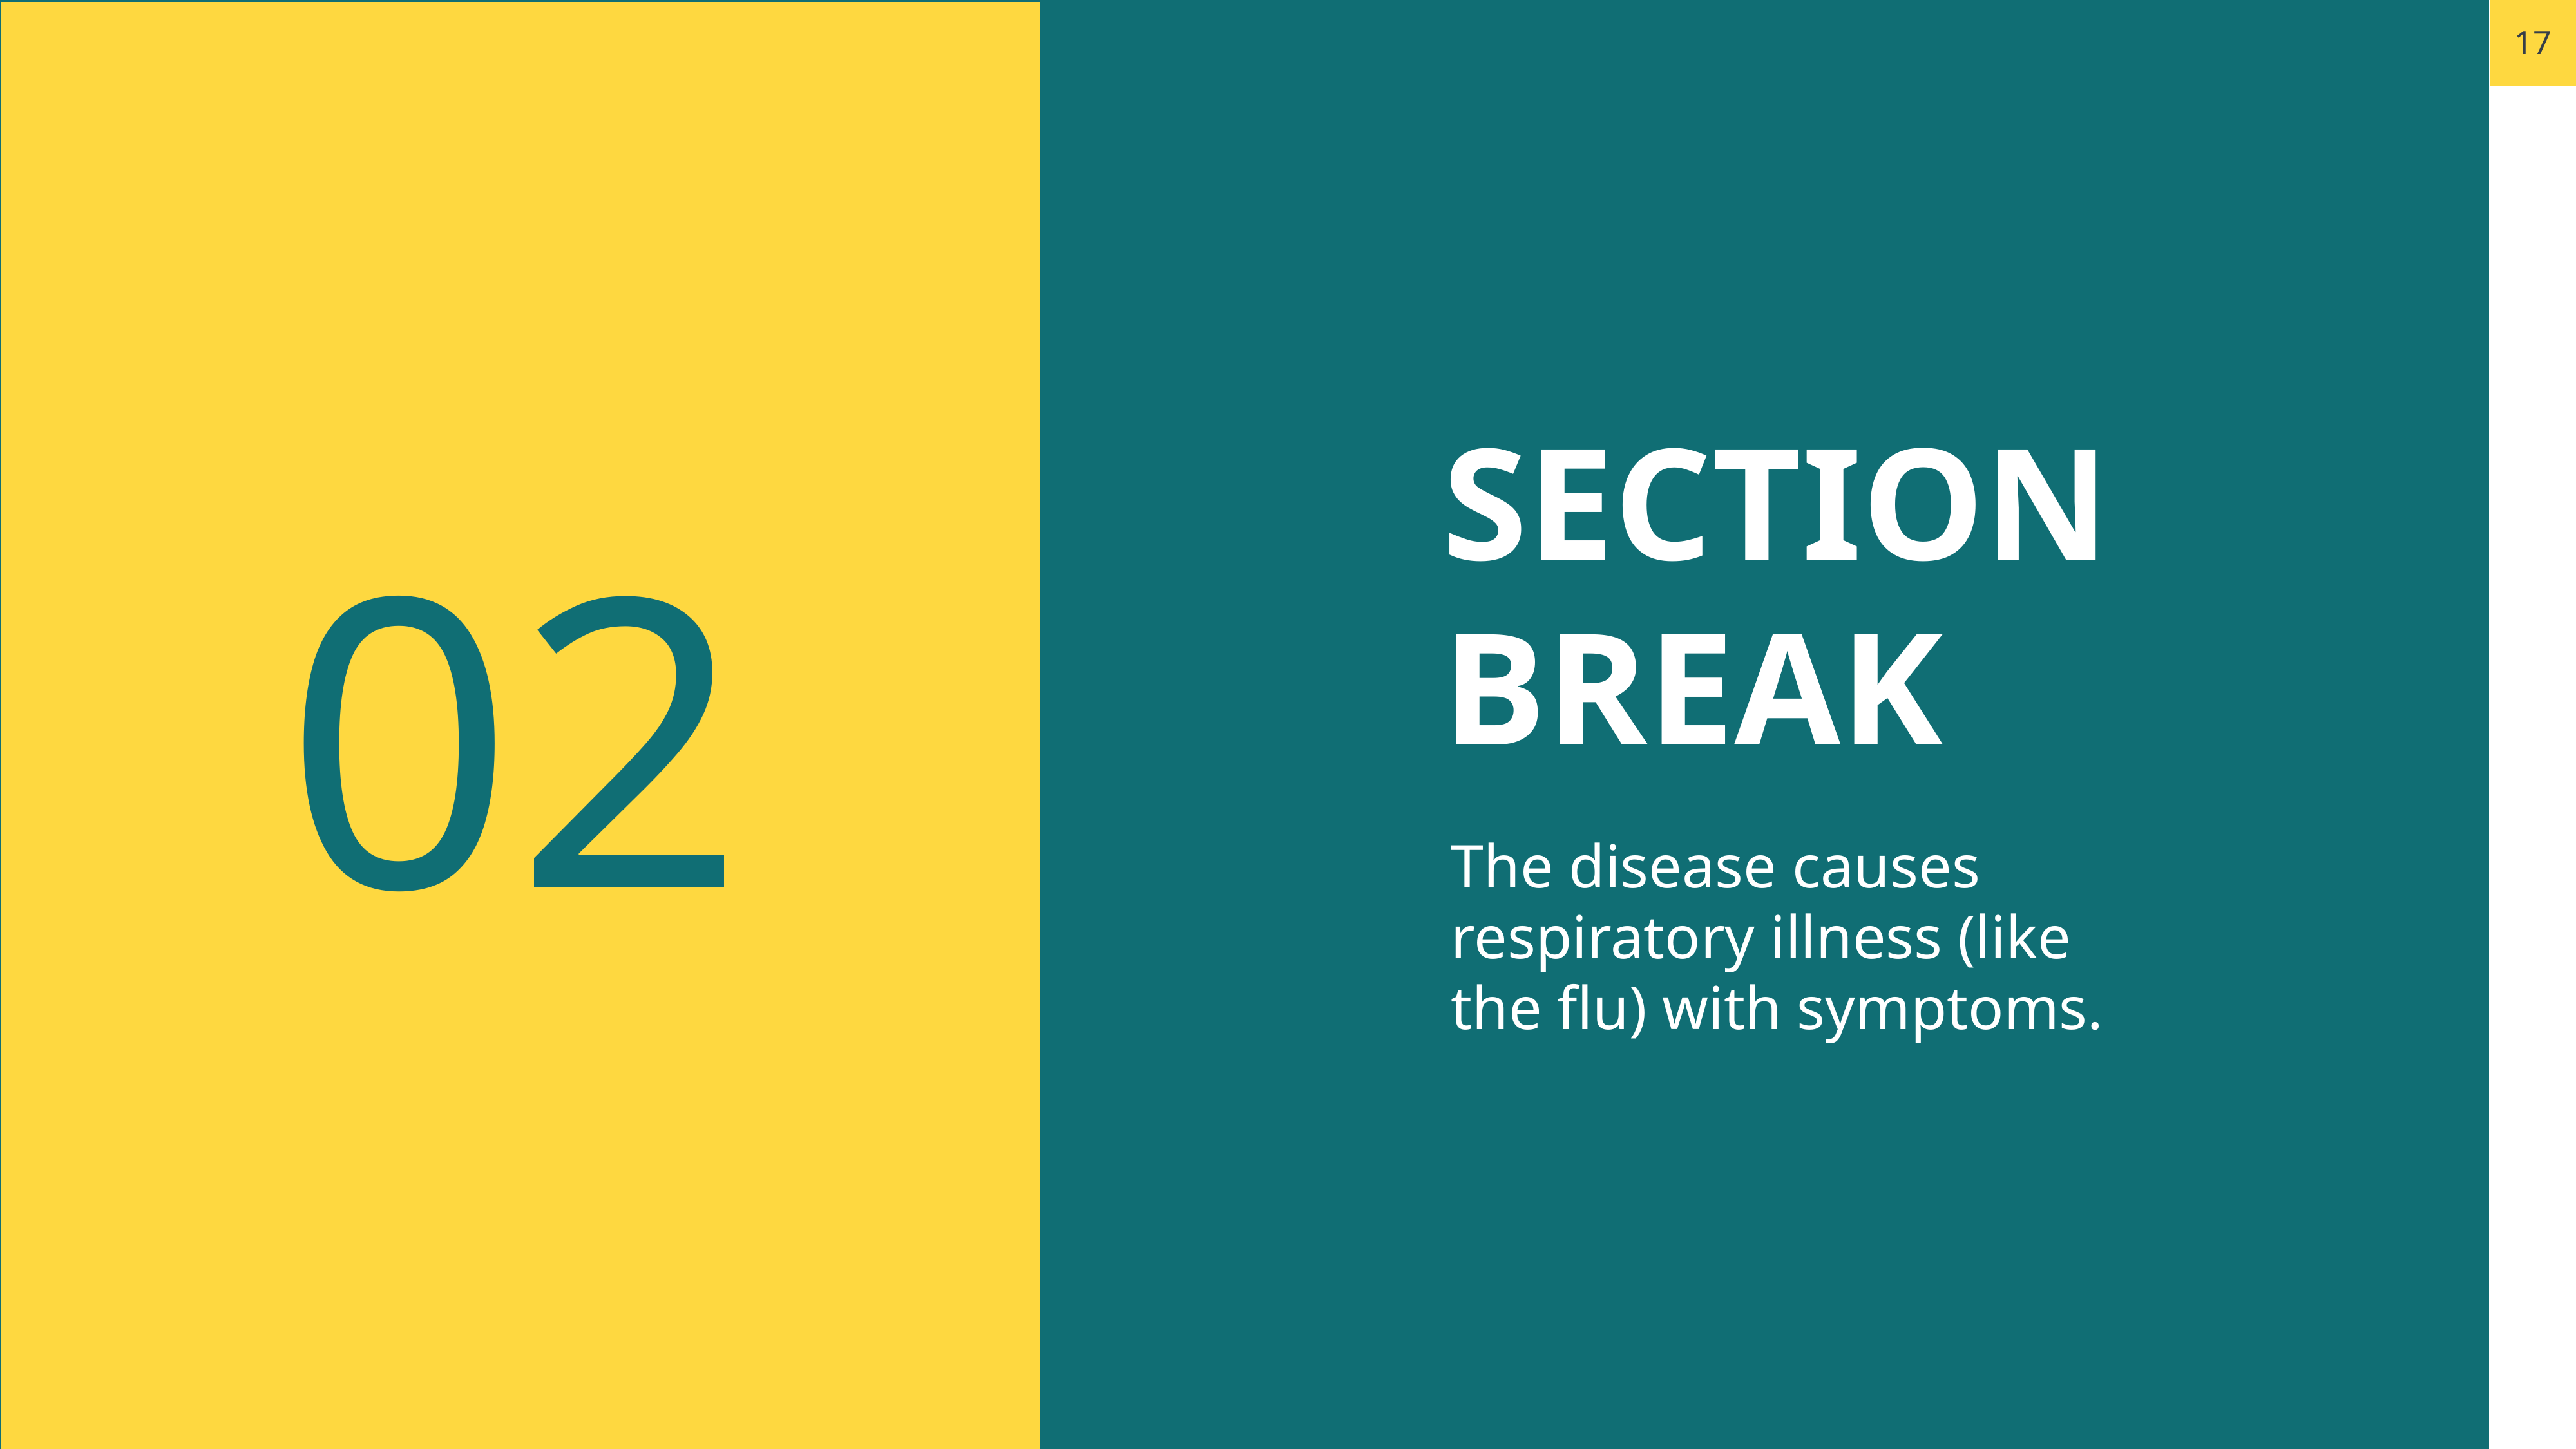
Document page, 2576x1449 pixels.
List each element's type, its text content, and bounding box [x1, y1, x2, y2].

text_box [0, 0, 2490, 1449]
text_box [1433, 401, 2182, 1048]
text_box 02 [274, 480, 755, 974]
text_box [1, 2, 1040, 1449]
